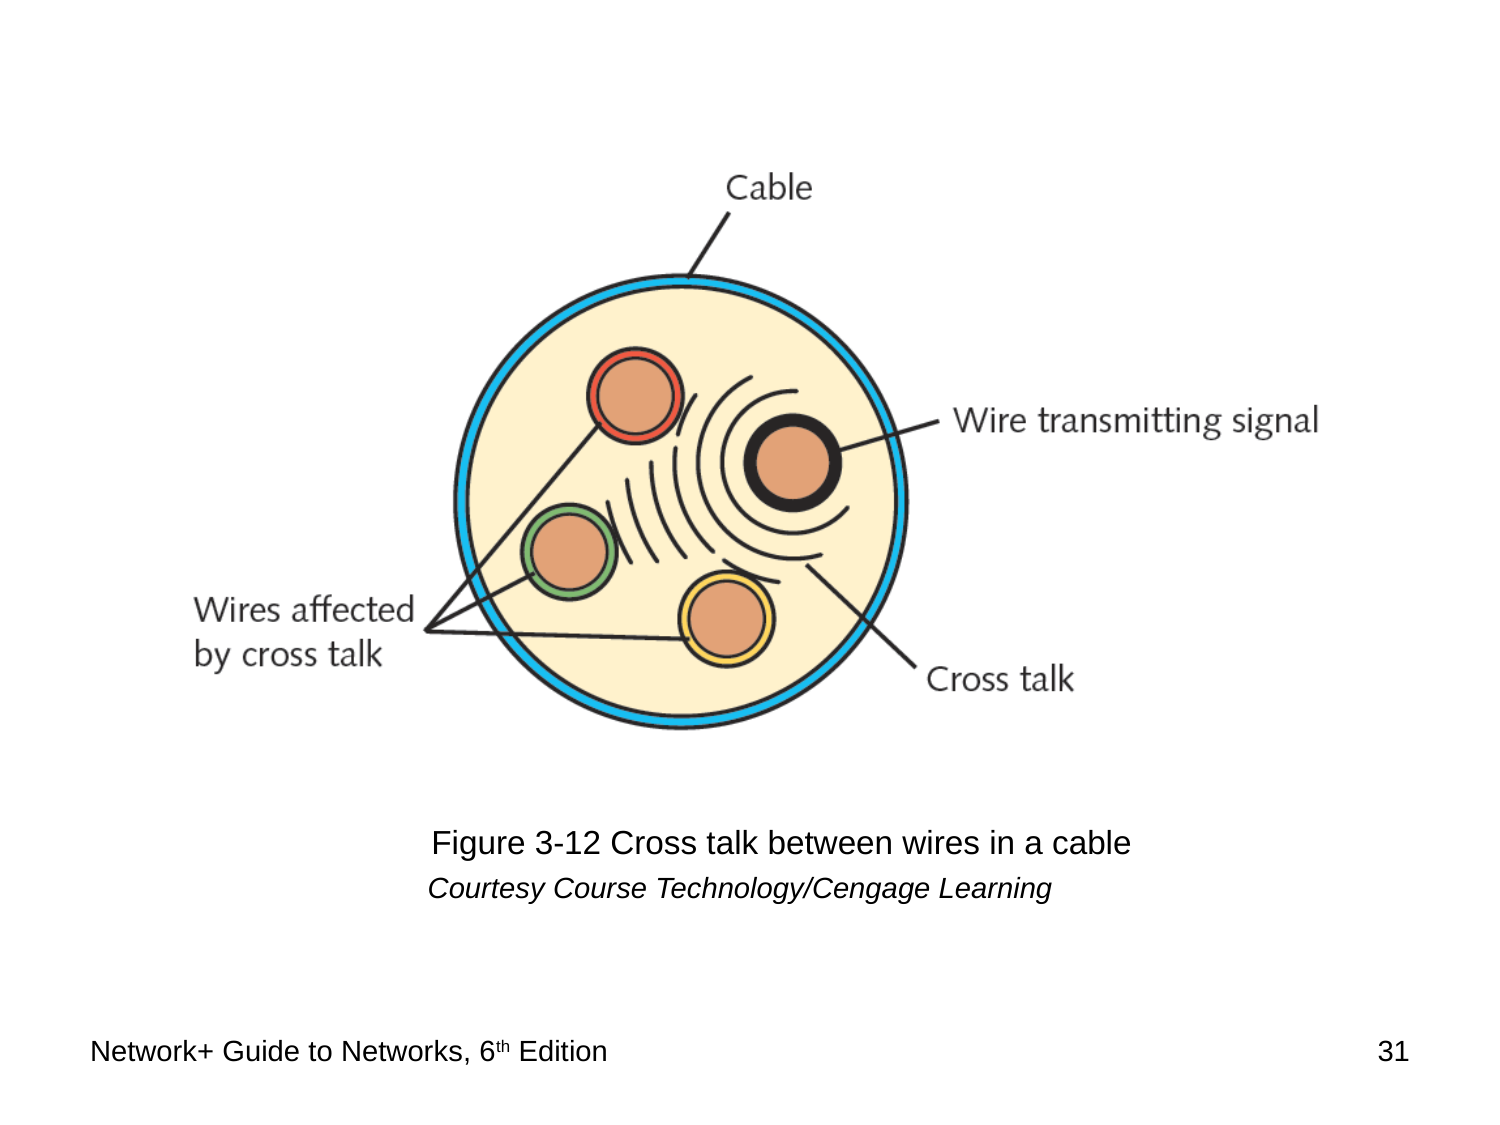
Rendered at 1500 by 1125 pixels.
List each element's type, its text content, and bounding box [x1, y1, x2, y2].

slide_number 31 [1074, 1024, 1426, 1103]
picture [187, 124, 1343, 737]
text_box Figure 3-12 Cross talk between wires in a cable [416, 813, 1160, 869]
footer Network+ Guide to Networks, 6th Edition [74, 1024, 988, 1103]
text_box Courtesy Course Technology/Cengage Learning [412, 862, 1069, 913]
